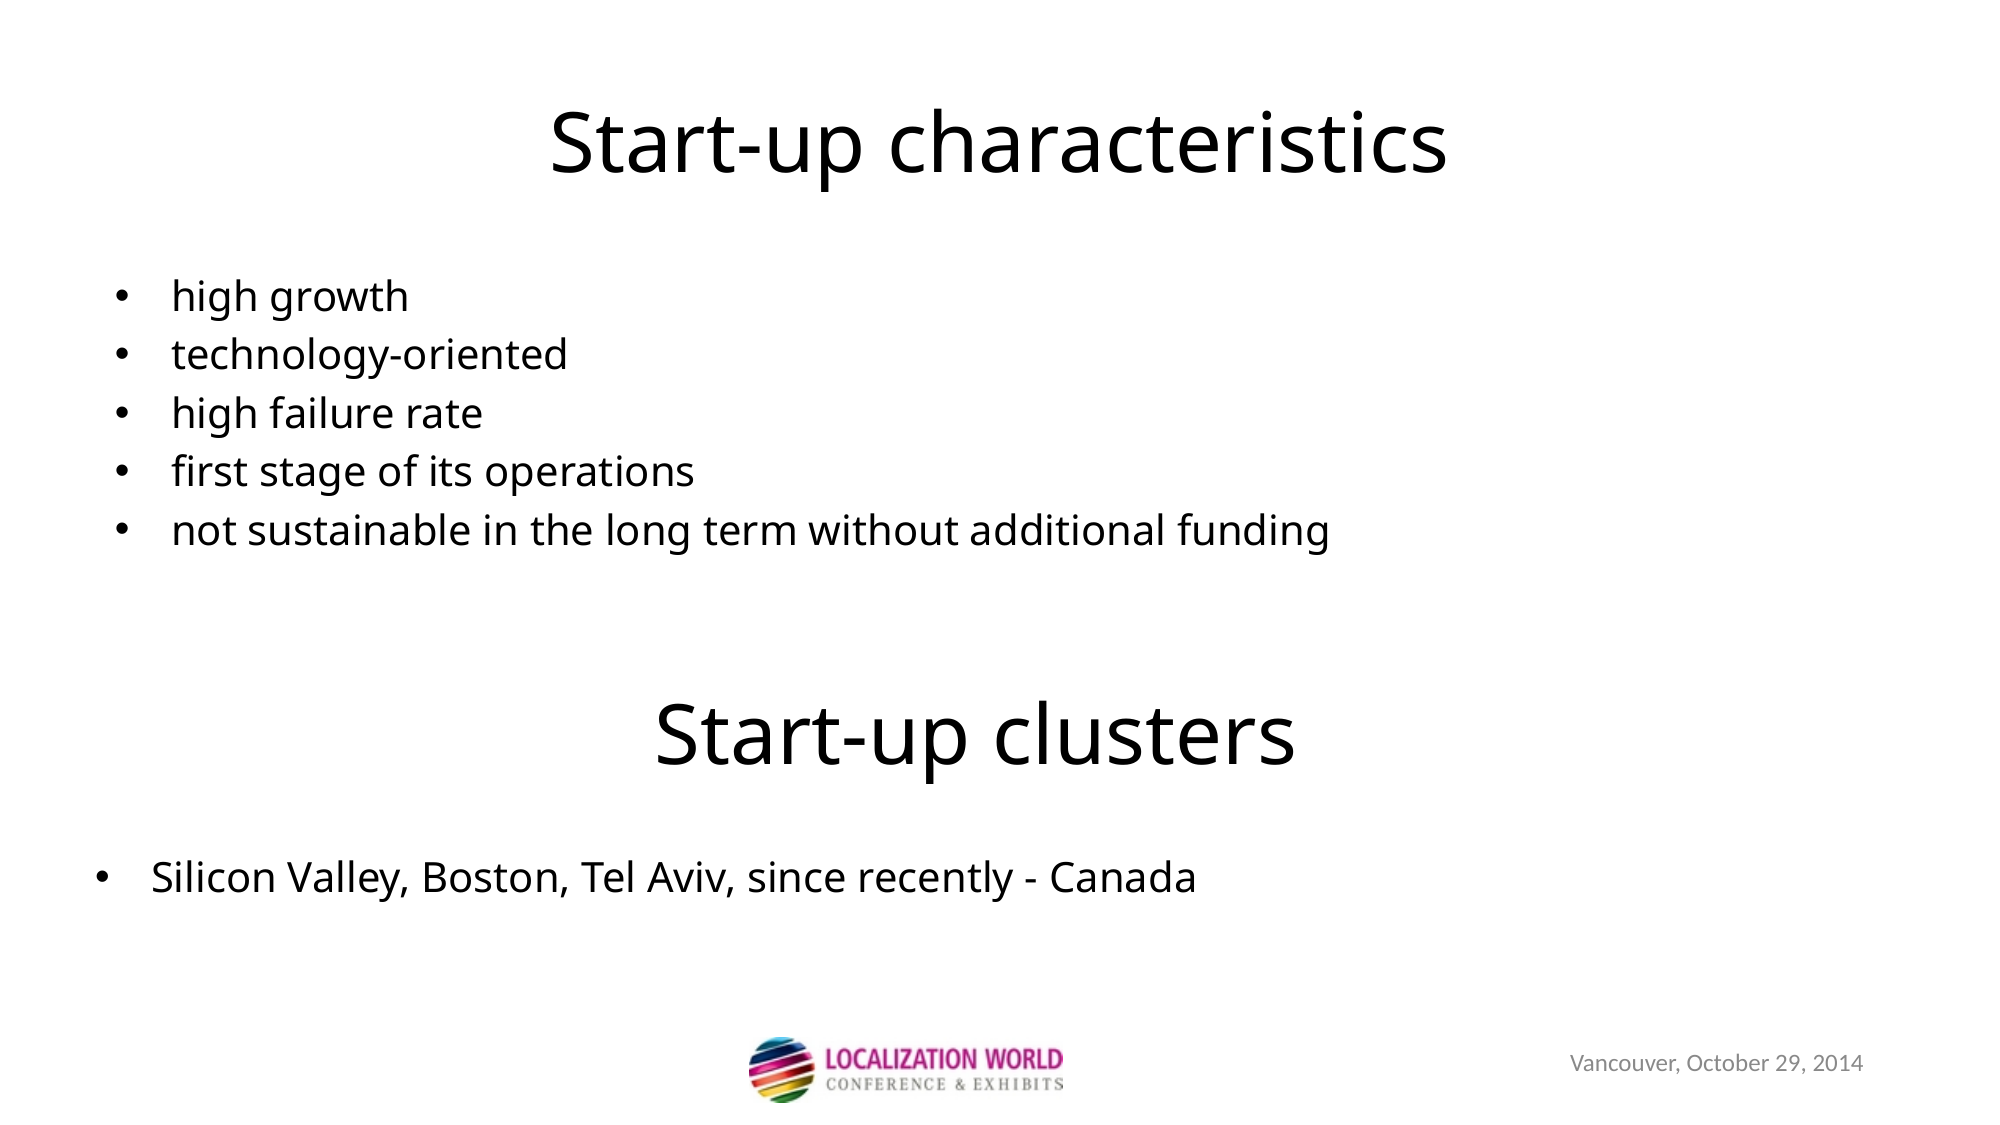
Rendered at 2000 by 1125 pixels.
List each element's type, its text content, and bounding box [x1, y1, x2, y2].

text_box Start-up clusters [76, 637, 1877, 825]
title Start-up characteristics [99, 45, 1900, 233]
list high growth technology-oriented high failure rate first stage of its operations not sustainable in the long term without additional funding [99, 262, 1900, 625]
text_box Silicon Valley, Boston, Tel Aviv, since recently - Canada [79, 843, 1880, 1025]
picture [749, 1037, 1063, 1103]
